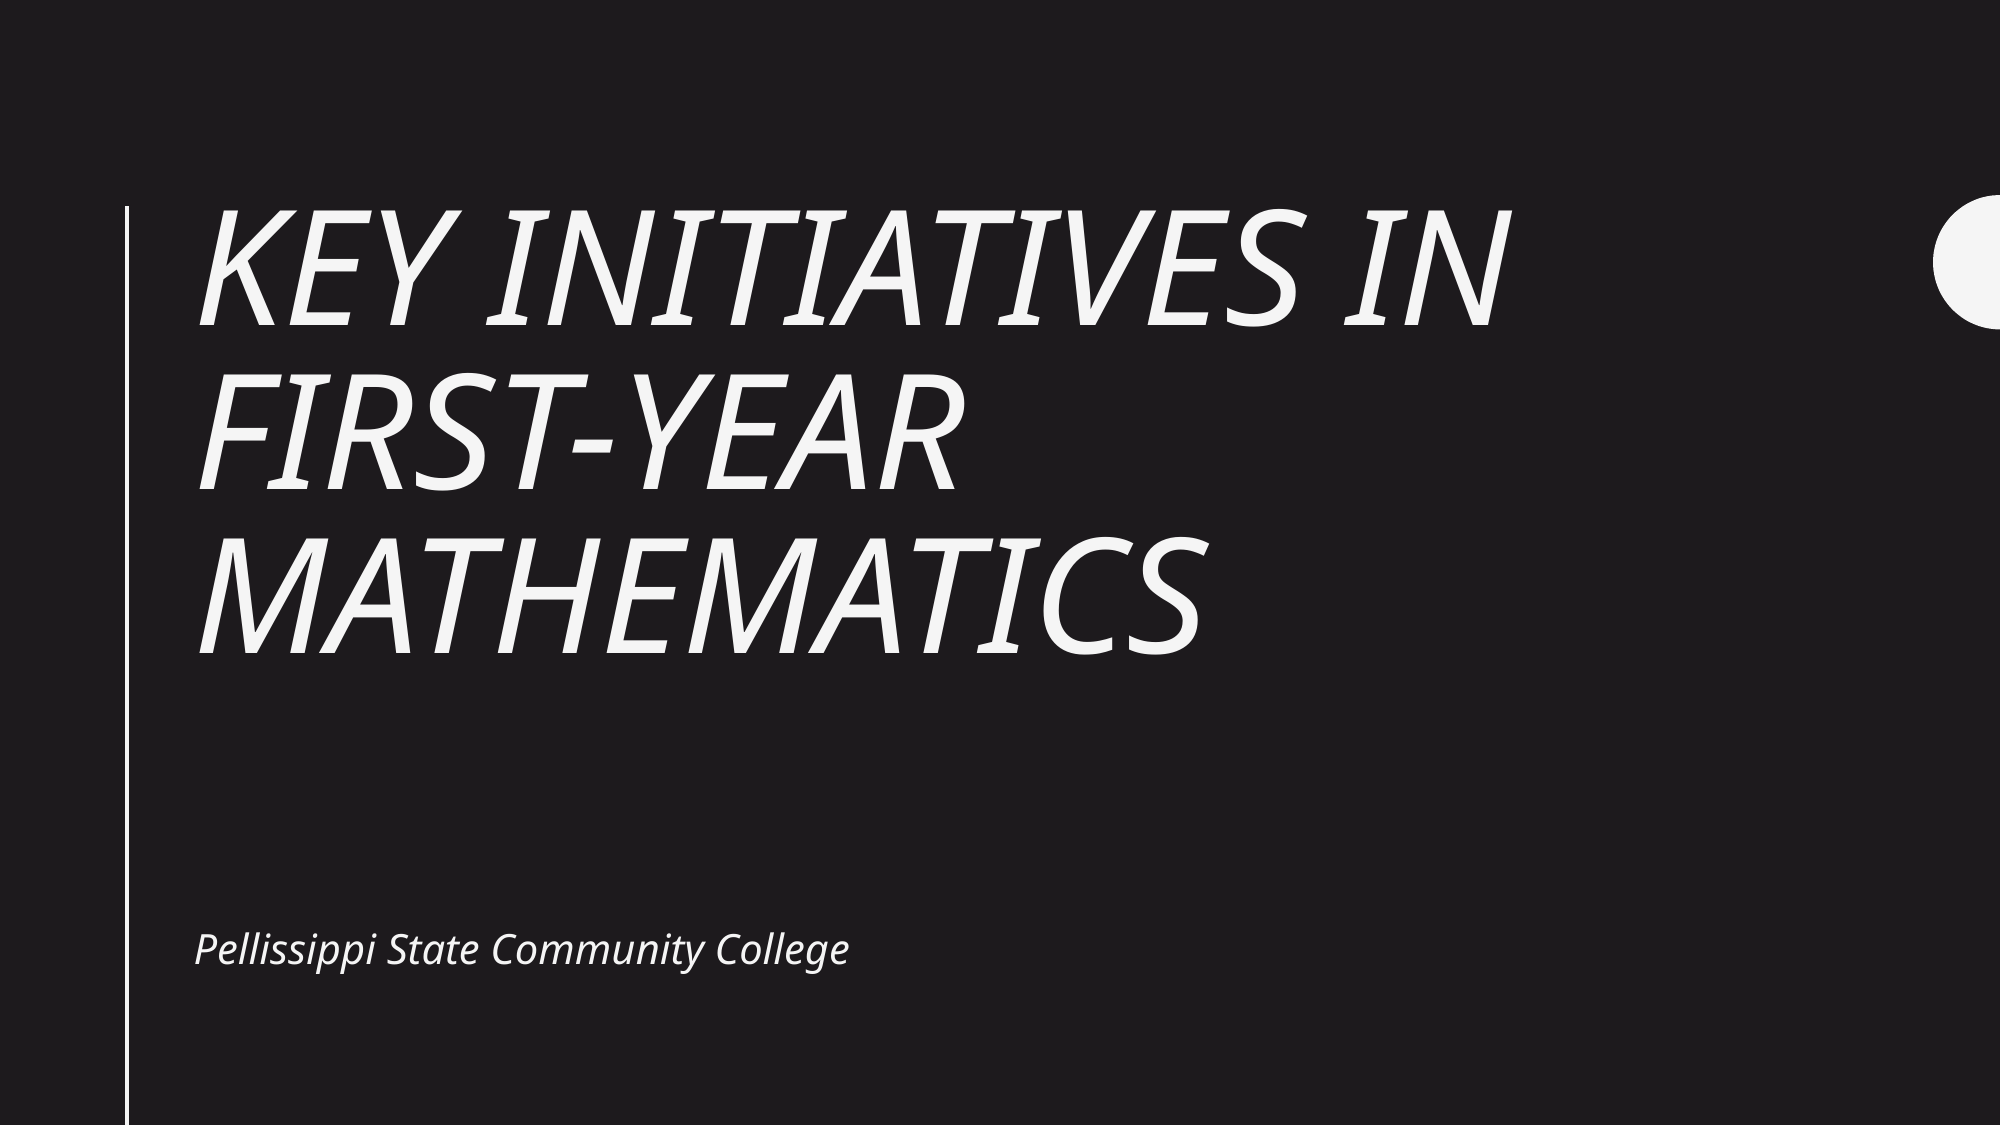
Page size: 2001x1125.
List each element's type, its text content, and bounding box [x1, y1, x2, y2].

subtitle Pellissippi State Community College [178, 908, 1333, 1025]
title Key Initiatives in First-Year Mathematics [178, 187, 1883, 888]
